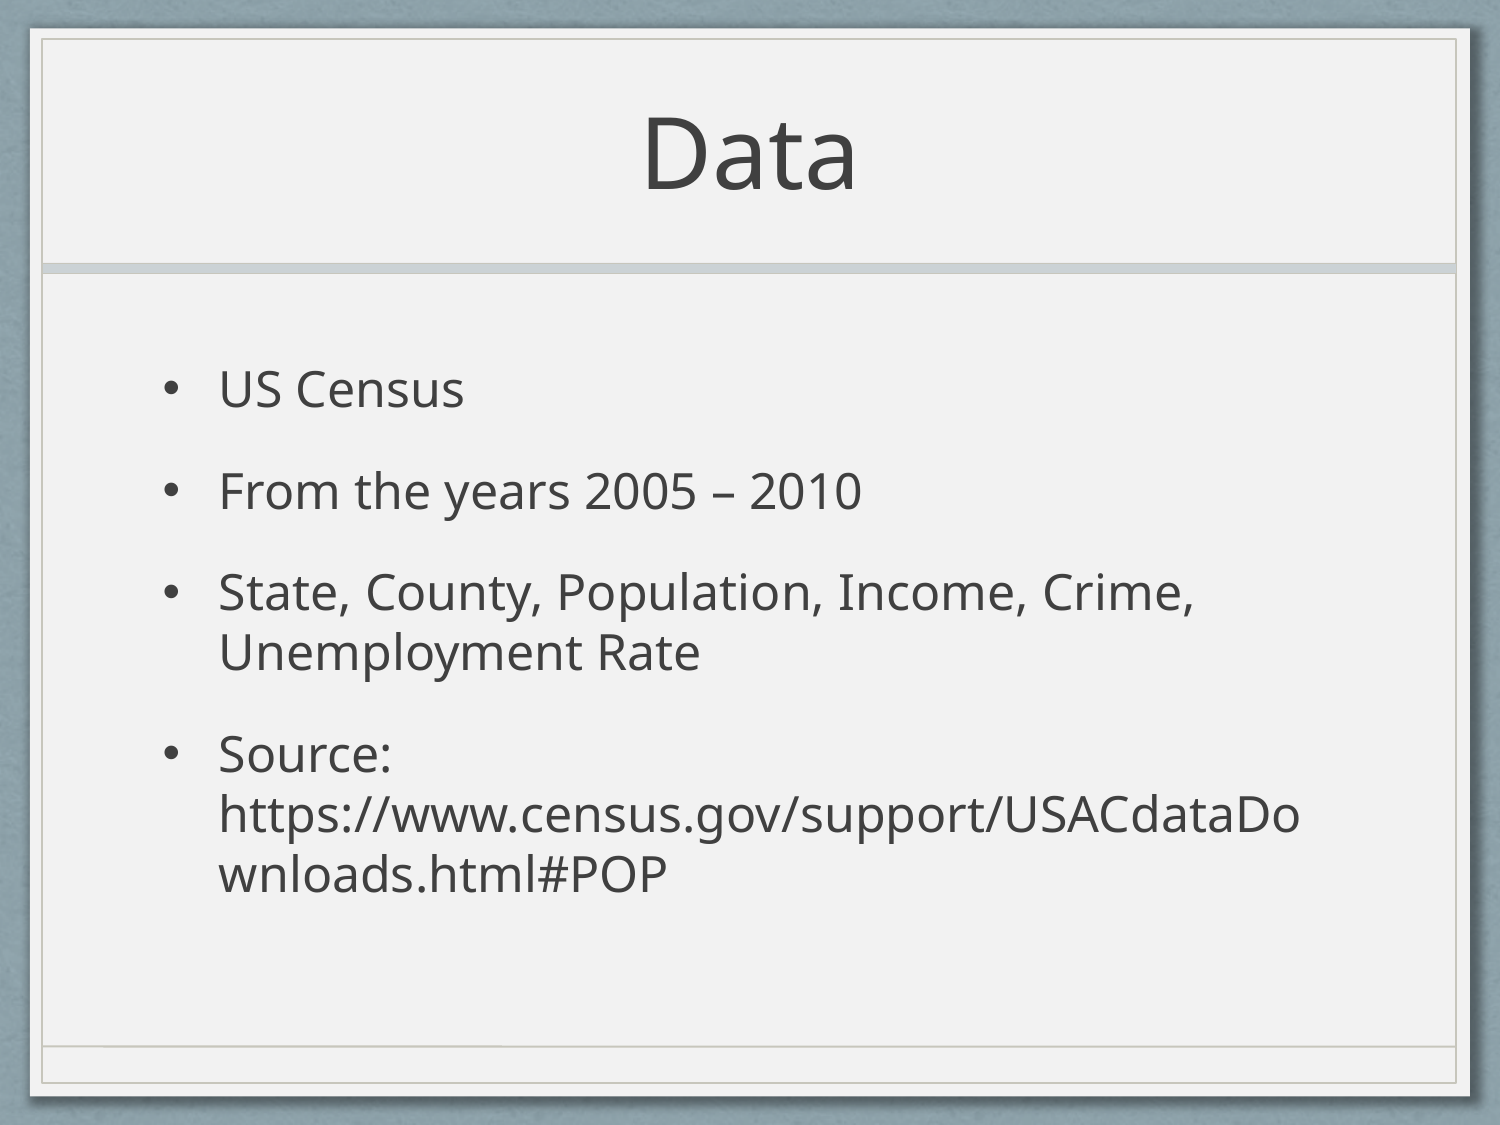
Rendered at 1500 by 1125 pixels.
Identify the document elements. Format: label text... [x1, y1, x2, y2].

list US Census From the years 2005 – 2010 State, County, Population, Income, Crime, Unemployment Rate Source: https://www.census.gov/support/USACdataDownloads.html#POP [147, 350, 1353, 995]
title Data [147, 40, 1353, 260]
